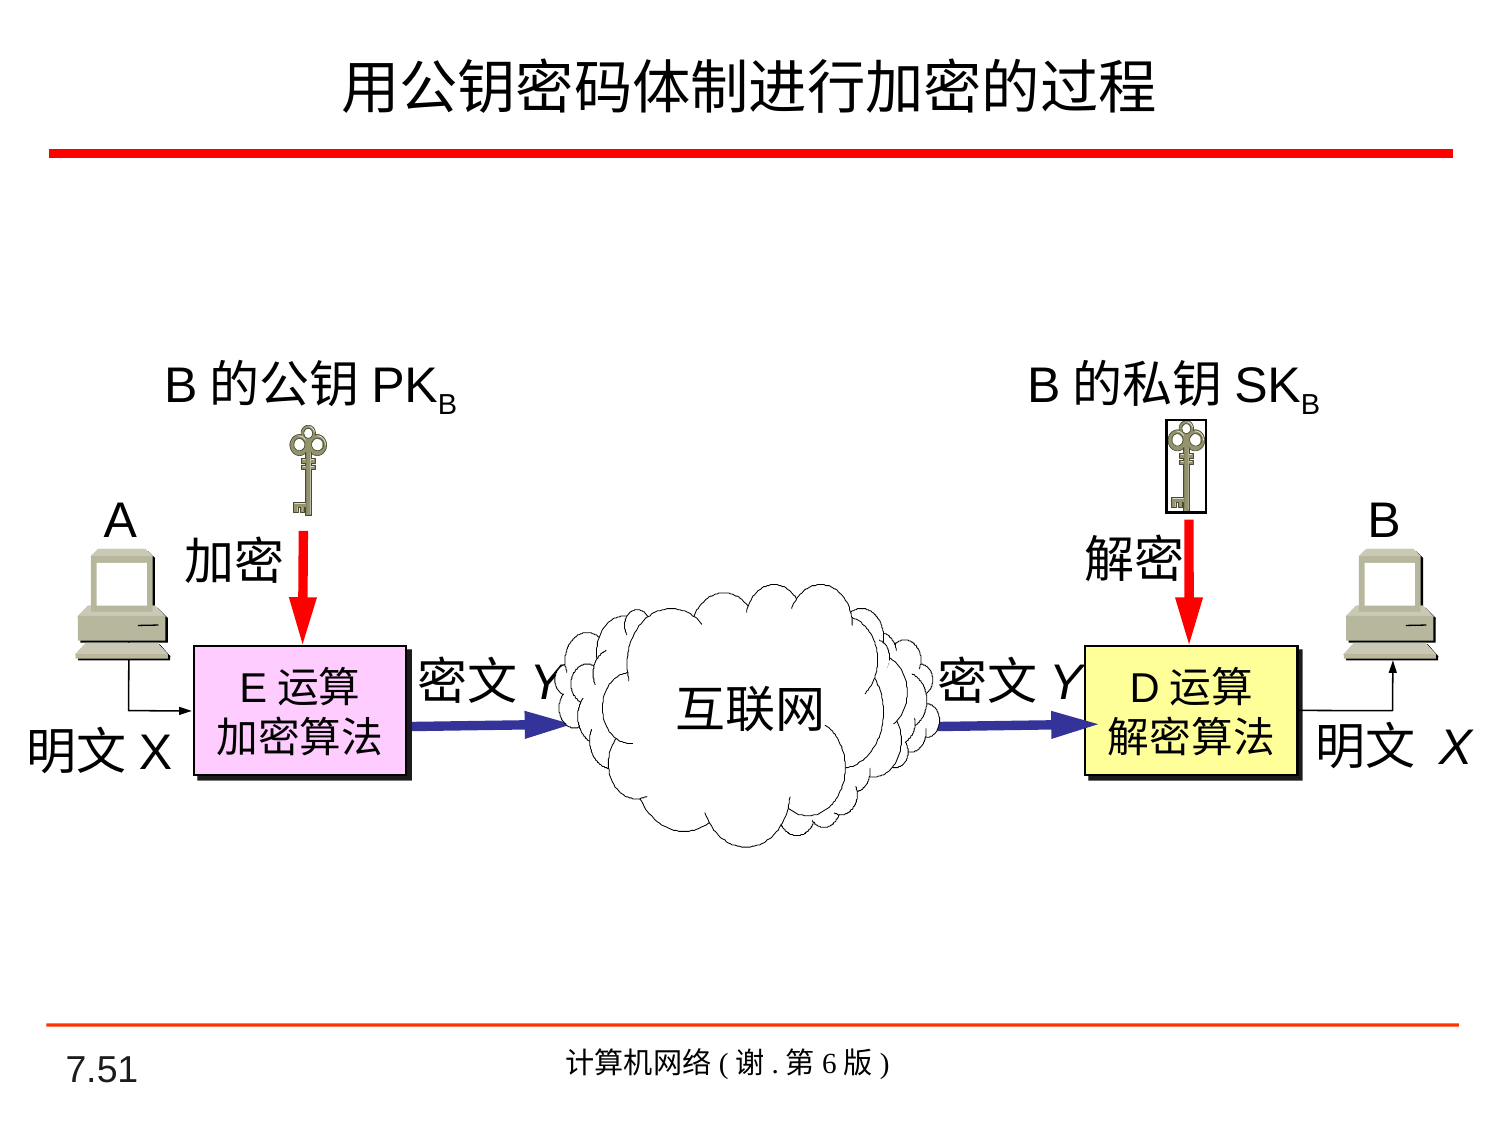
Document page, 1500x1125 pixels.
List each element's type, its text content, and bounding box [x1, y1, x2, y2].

picture [1140, 446, 1232, 486]
text_box 加密 [169, 521, 299, 597]
title 用公钥密码体制进行加密的过程 [58, 33, 1440, 137]
text_box 解密 [1069, 519, 1188, 595]
text_box 密文Y [949, 642, 1112, 718]
text_box E运算 加密算法 [193, 646, 406, 775]
text_box 明文X [12, 711, 187, 787]
text_box 密文Y [402, 642, 544, 718]
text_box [549, 577, 945, 858]
text_box [949, 718, 1099, 731]
picture [262, 451, 354, 490]
text_box [1297, 669, 1397, 711]
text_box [1342, 548, 1439, 661]
text_box 解密 [1190, 519, 1200, 595]
text_box B的私钥SKB [1012, 338, 1335, 428]
text_box A [88, 479, 152, 547]
text_box 明文 X [1301, 707, 1500, 782]
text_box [74, 548, 171, 661]
text_box D运算 解密算法 [1085, 646, 1298, 775]
text_box [128, 669, 192, 716]
text_box [296, 530, 309, 645]
text_box [1182, 519, 1196, 645]
text_box B的公钥PKB [149, 338, 472, 428]
text_box B [1352, 479, 1416, 547]
